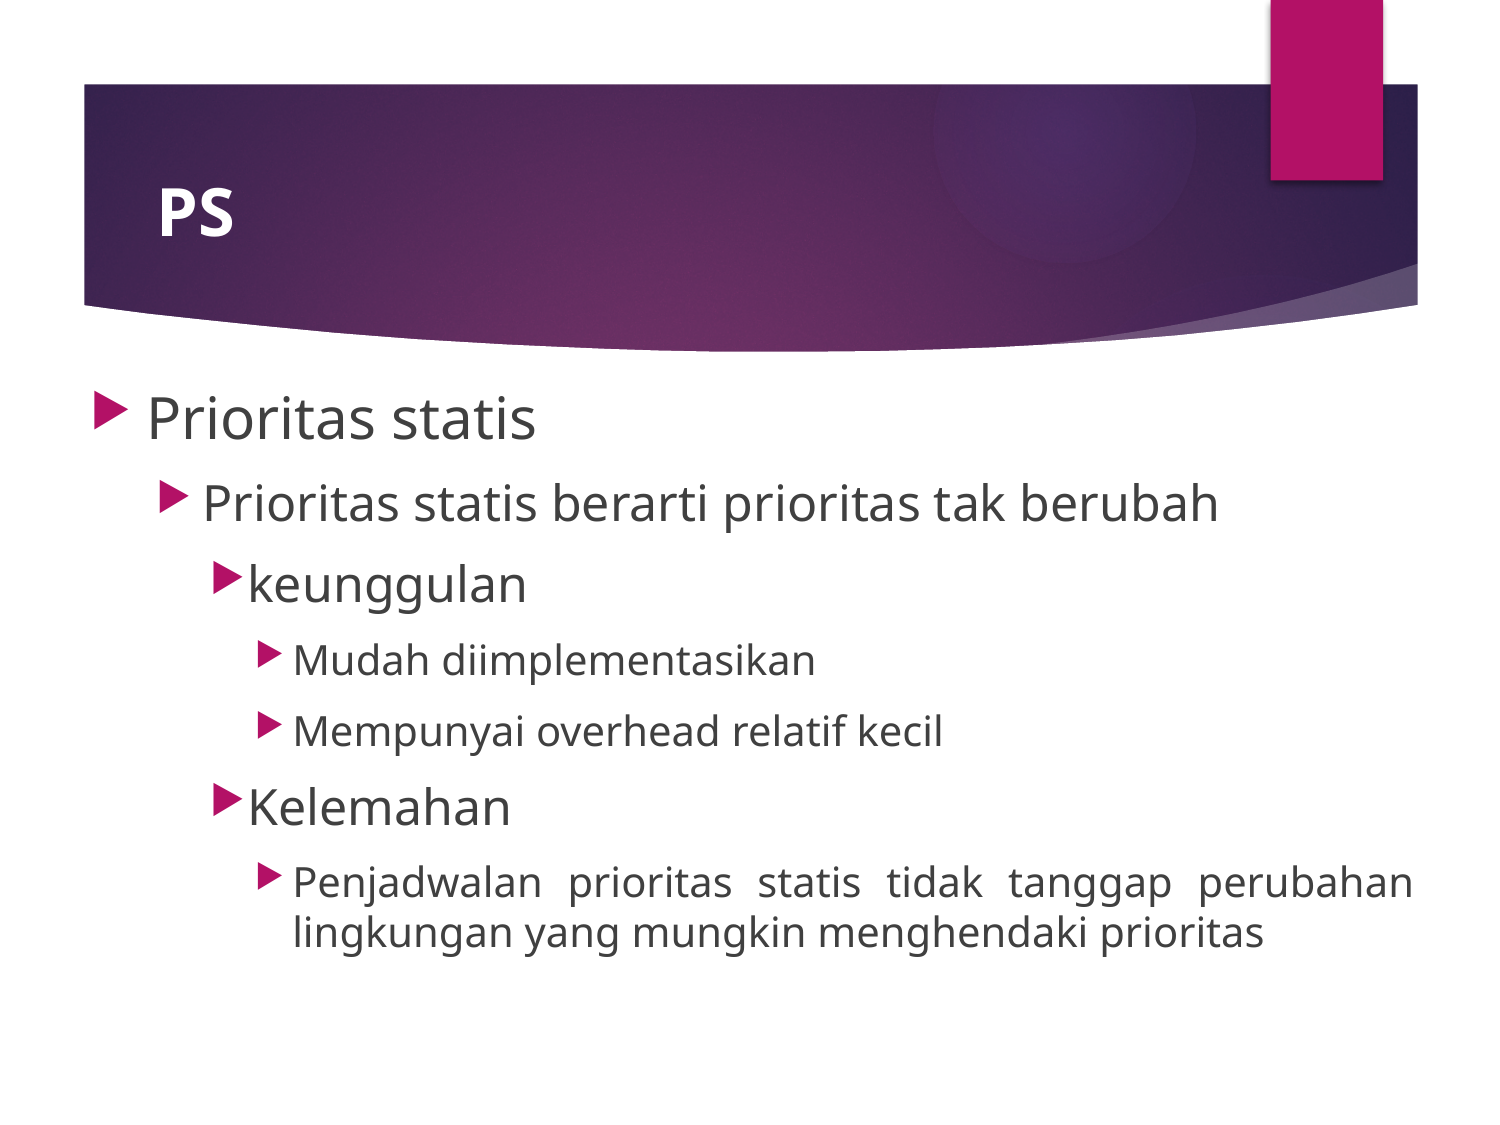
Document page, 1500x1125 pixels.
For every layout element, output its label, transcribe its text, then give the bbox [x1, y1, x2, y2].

title PS [141, 152, 1183, 269]
list Prioritas statis Prioritas statis berarti prioritas tak berubah keunggulan Mudah diimplementasikan Mempunyai overhead relatif kecil Kelemahan Penjadwalan prioritas statis tidak tanggap perubahan lingkungan yang mungkin menghendaki prioritas [75, 373, 1430, 1067]
